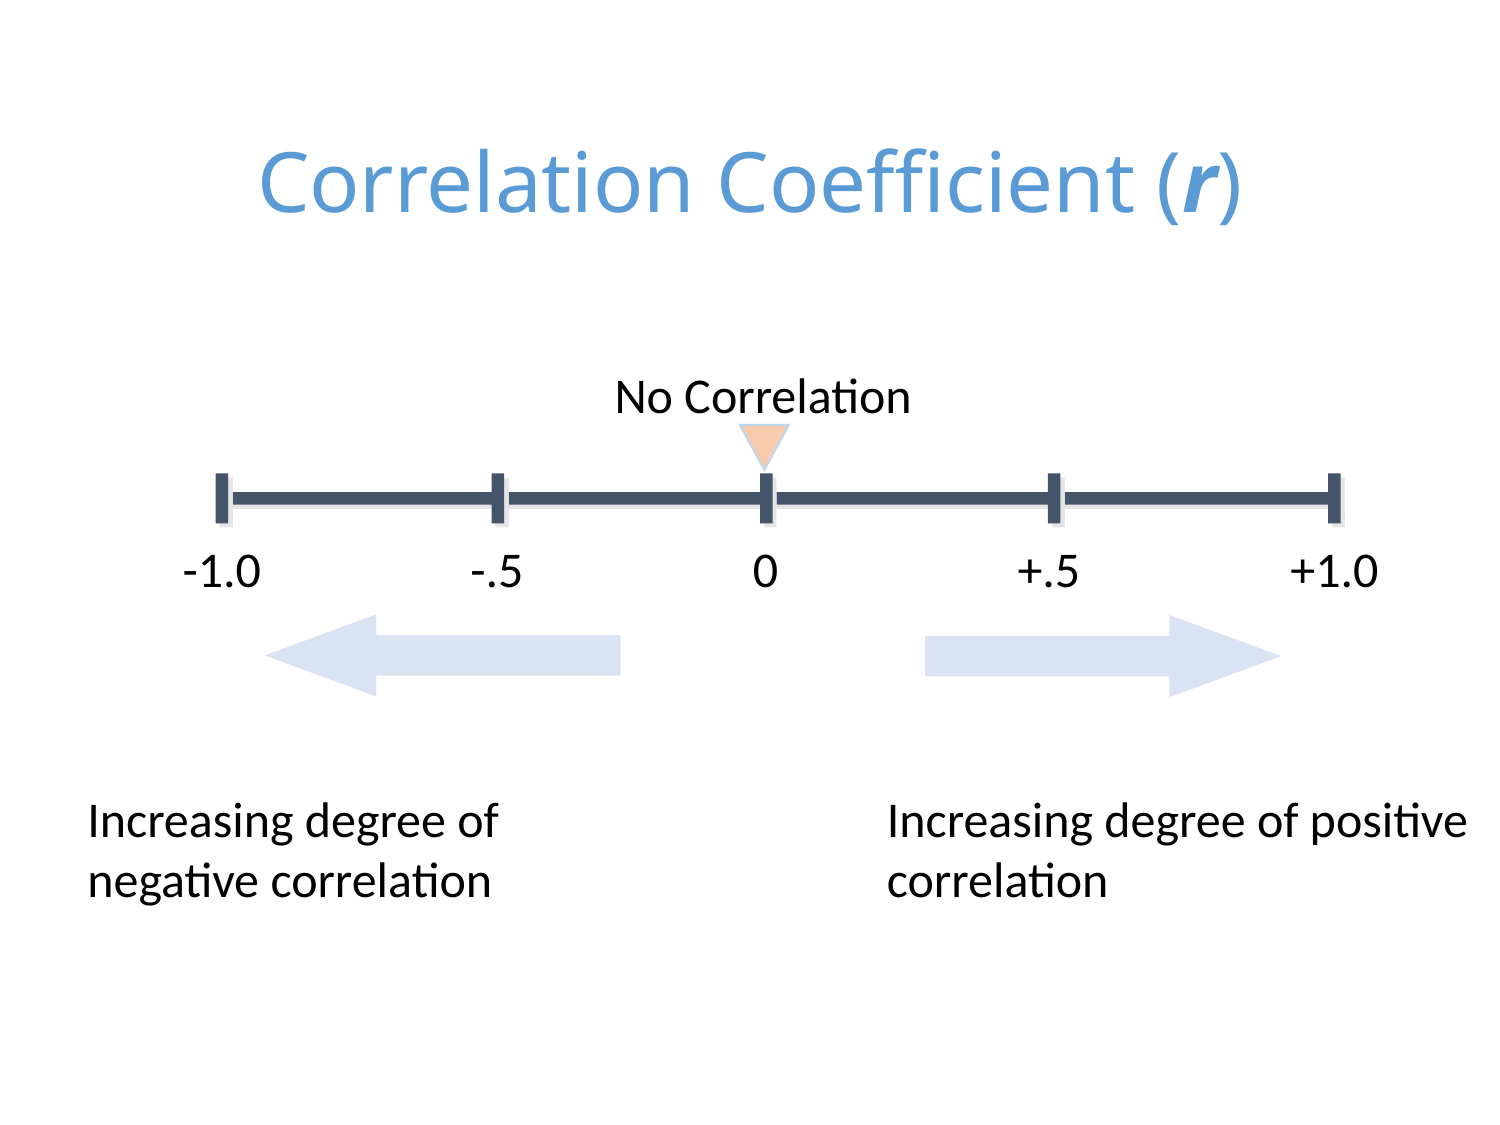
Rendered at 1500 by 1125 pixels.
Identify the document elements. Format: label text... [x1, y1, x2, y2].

text_box +1.0 [1209, 529, 1460, 605]
text_box Increasing degree of positive correlation [872, 779, 1485, 915]
text_box +.5 [924, 535, 1174, 605]
text_box 0 [640, 535, 891, 605]
text_box Increasing degree of negative correlation [72, 779, 697, 915]
text_box -.5 [372, 535, 622, 605]
text_box -1.0 [97, 529, 347, 605]
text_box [221, 472, 1335, 524]
text_box [739, 424, 789, 469]
text_box [261, 612, 622, 699]
text_box No Correlation [582, 356, 945, 431]
text_box [924, 613, 1285, 699]
title Correlation Coefficient (r) [90, 17, 1410, 237]
